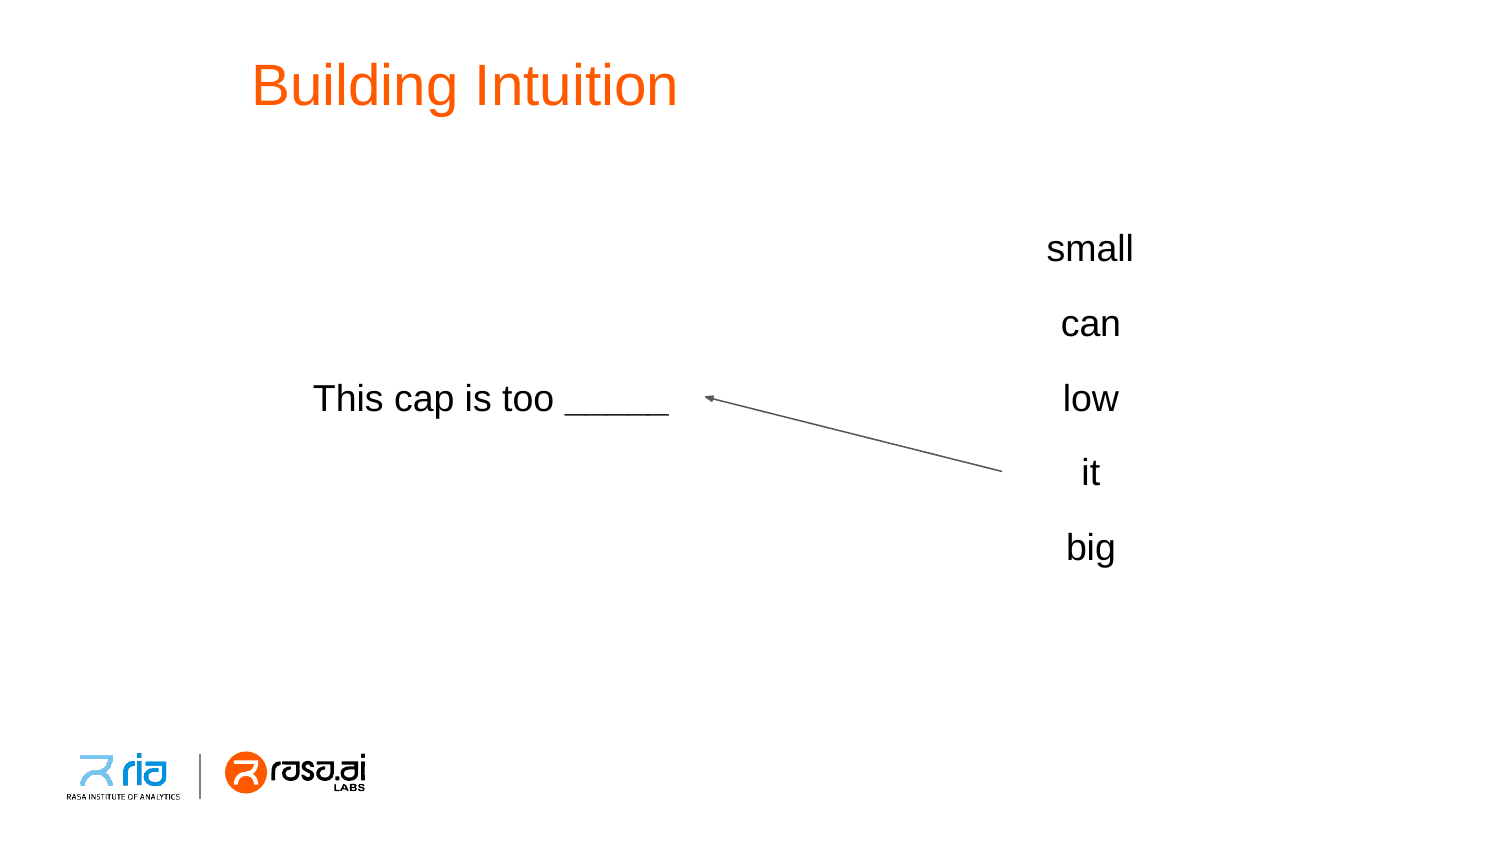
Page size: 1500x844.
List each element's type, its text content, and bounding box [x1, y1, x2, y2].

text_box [704, 395, 1004, 473]
picture [58, 744, 188, 808]
text_box small can low it big [1042, 222, 1138, 568]
text_box This cap is too _____ [310, 372, 688, 420]
title Building Intuition [93, 44, 1343, 188]
